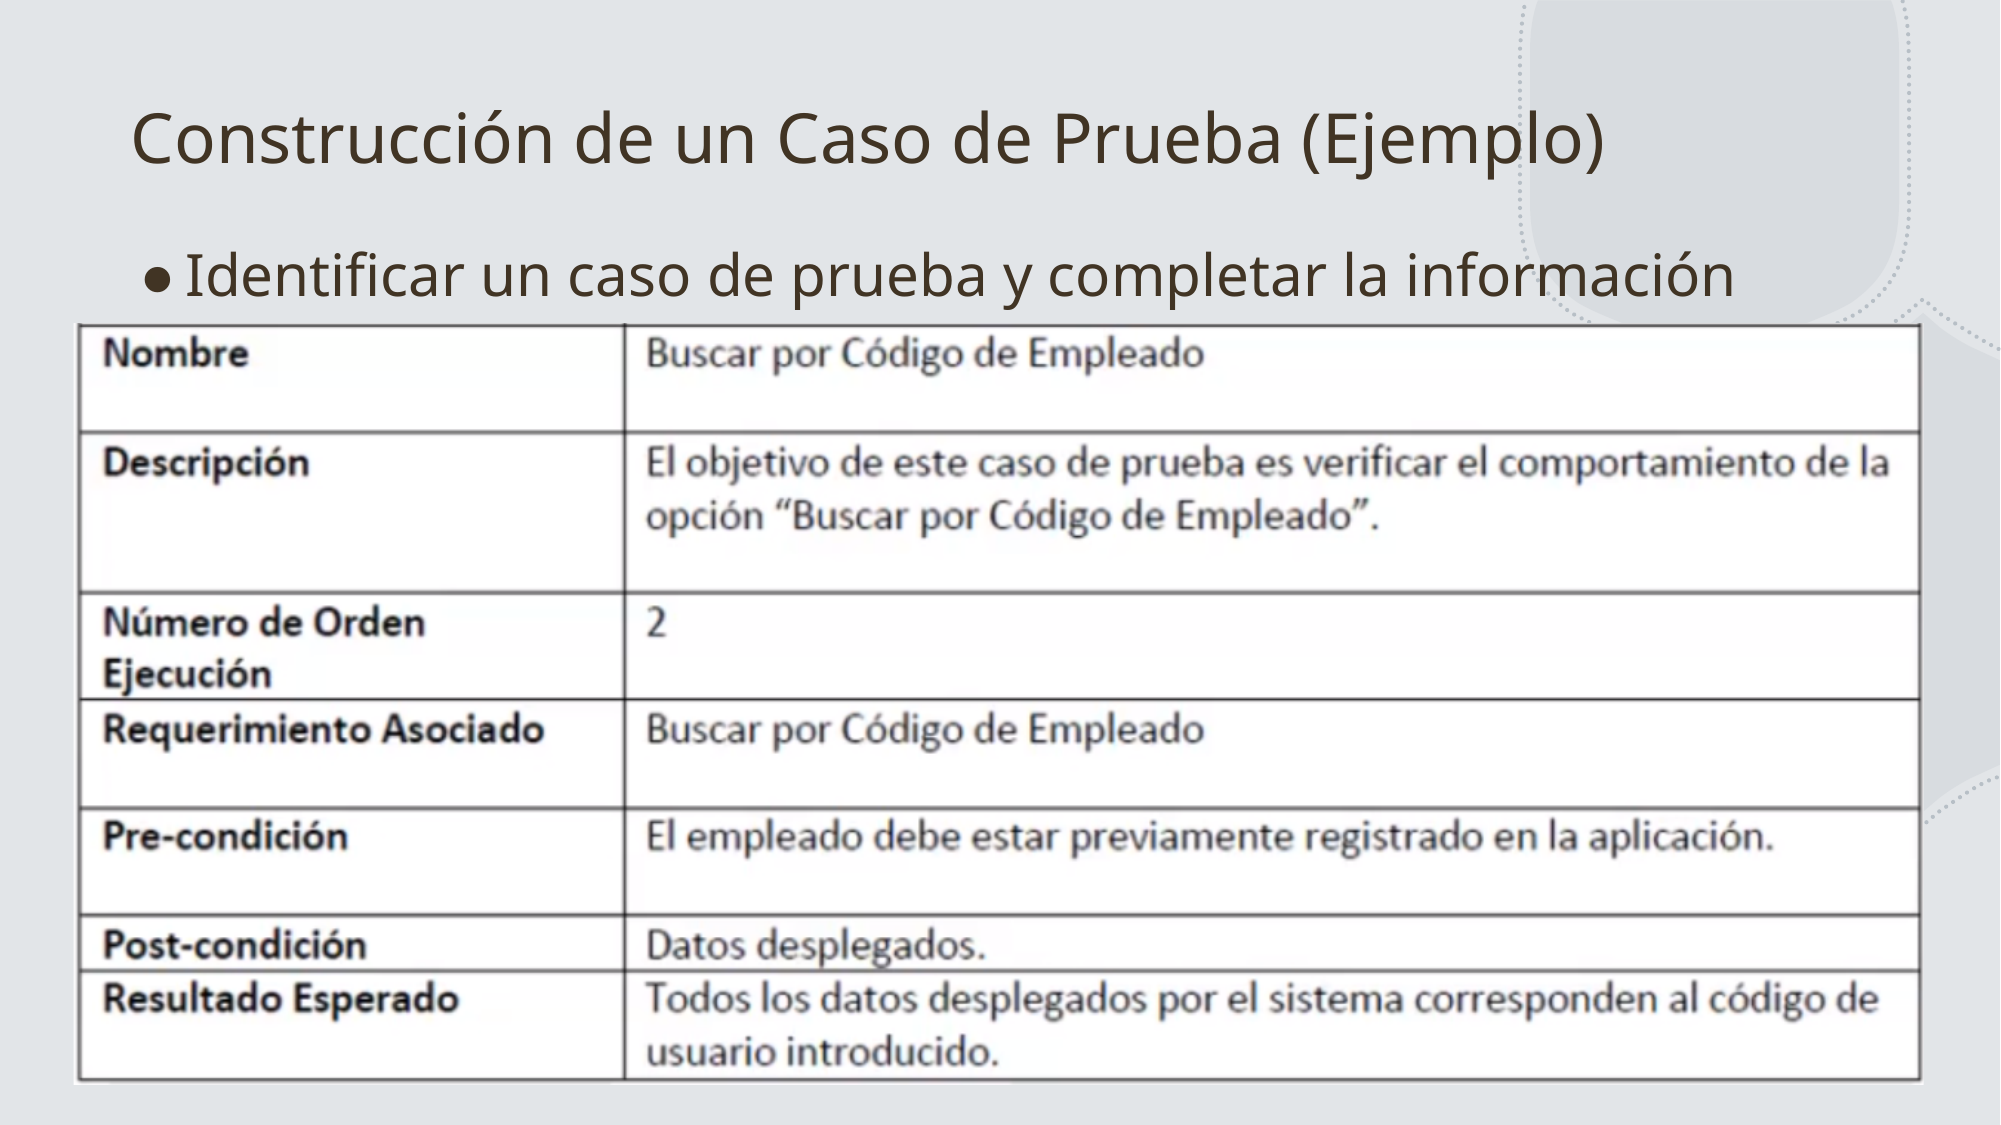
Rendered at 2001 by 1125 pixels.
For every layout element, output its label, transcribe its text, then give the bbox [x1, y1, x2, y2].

list Identificar un caso de prueba y completar la información correspondiente [115, 223, 1861, 323]
title Construcción de un Caso de Prueba (Ejemplo) [115, 59, 1861, 214]
picture [73, 323, 1924, 1085]
